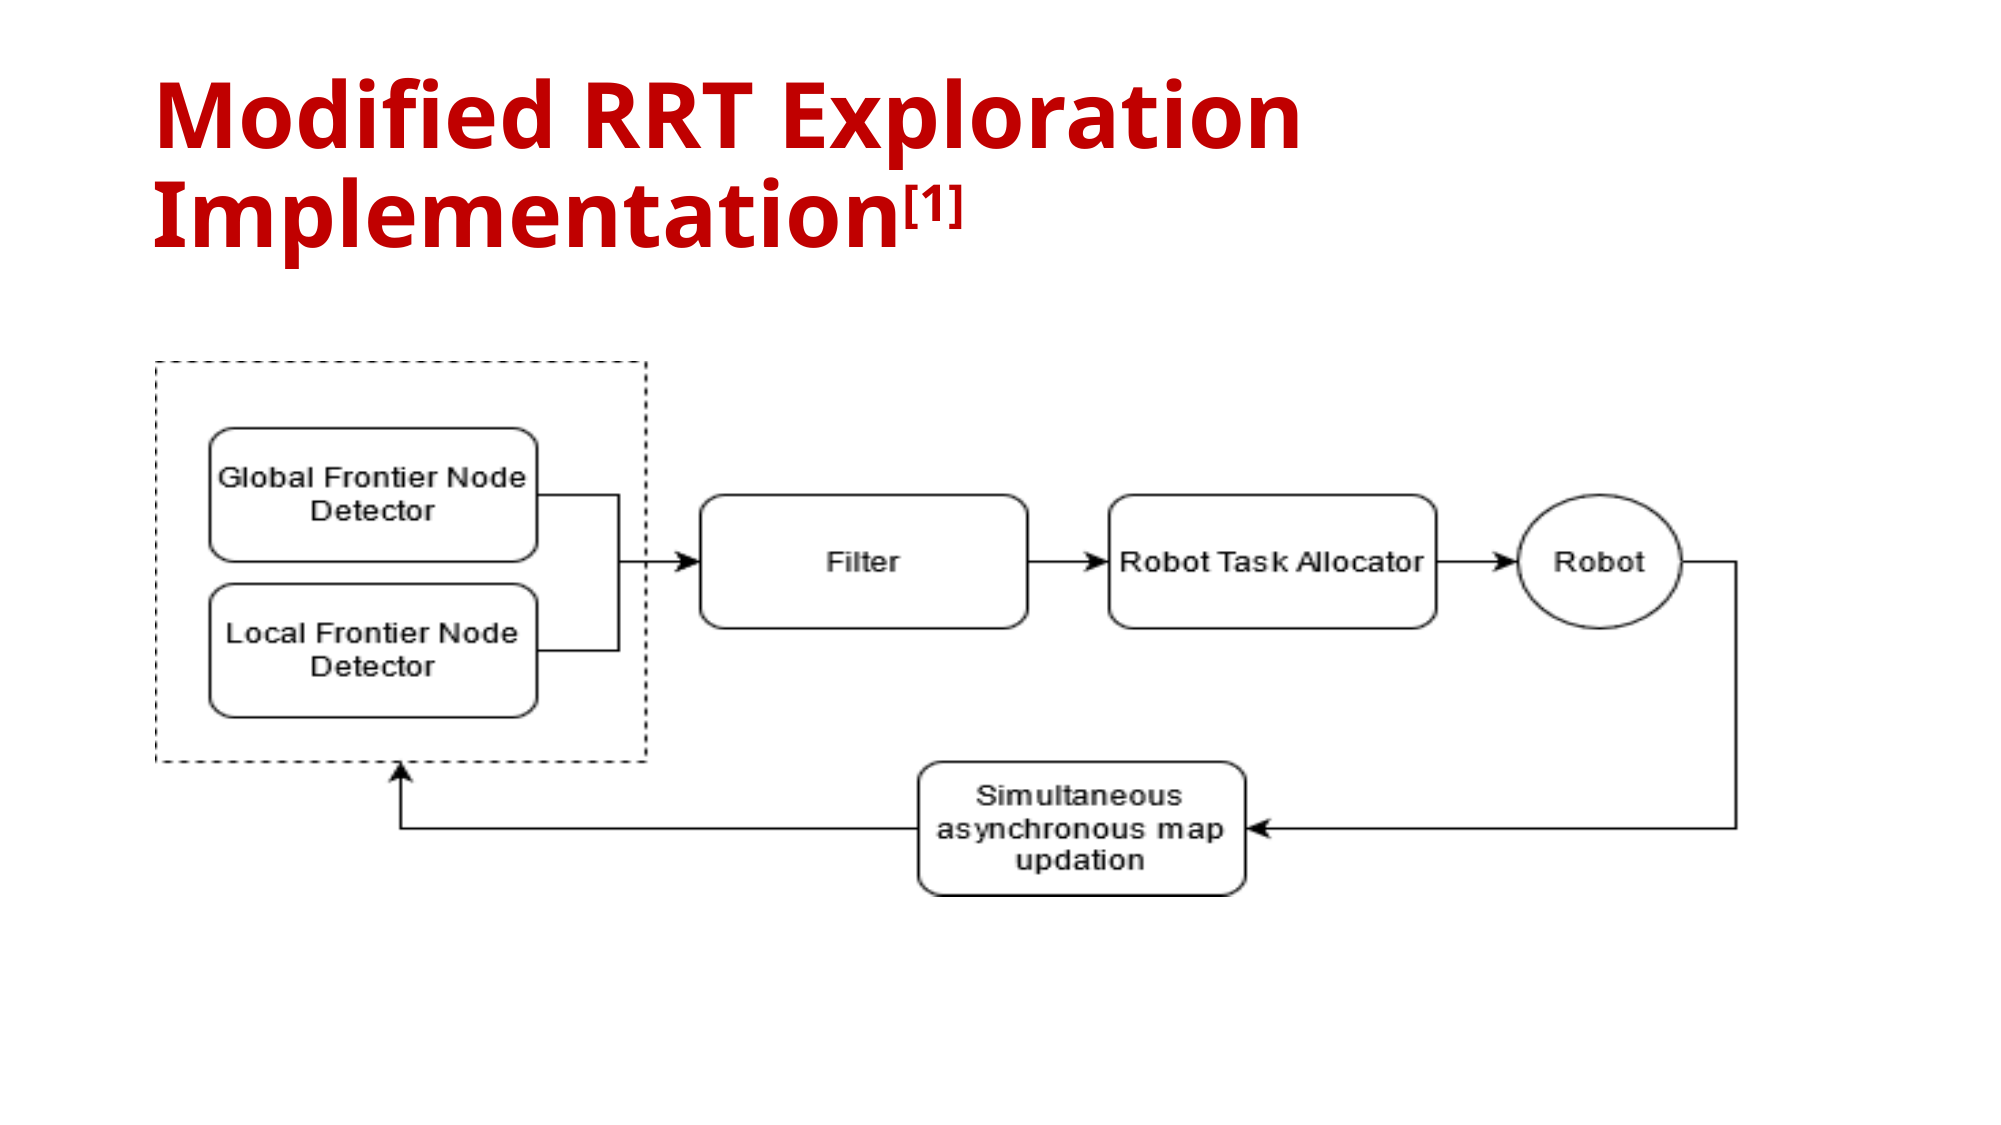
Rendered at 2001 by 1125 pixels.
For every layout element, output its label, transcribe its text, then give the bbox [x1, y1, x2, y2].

title Modified RRT Exploration Implementation[1] [137, 59, 1863, 278]
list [155, 361, 1760, 897]
